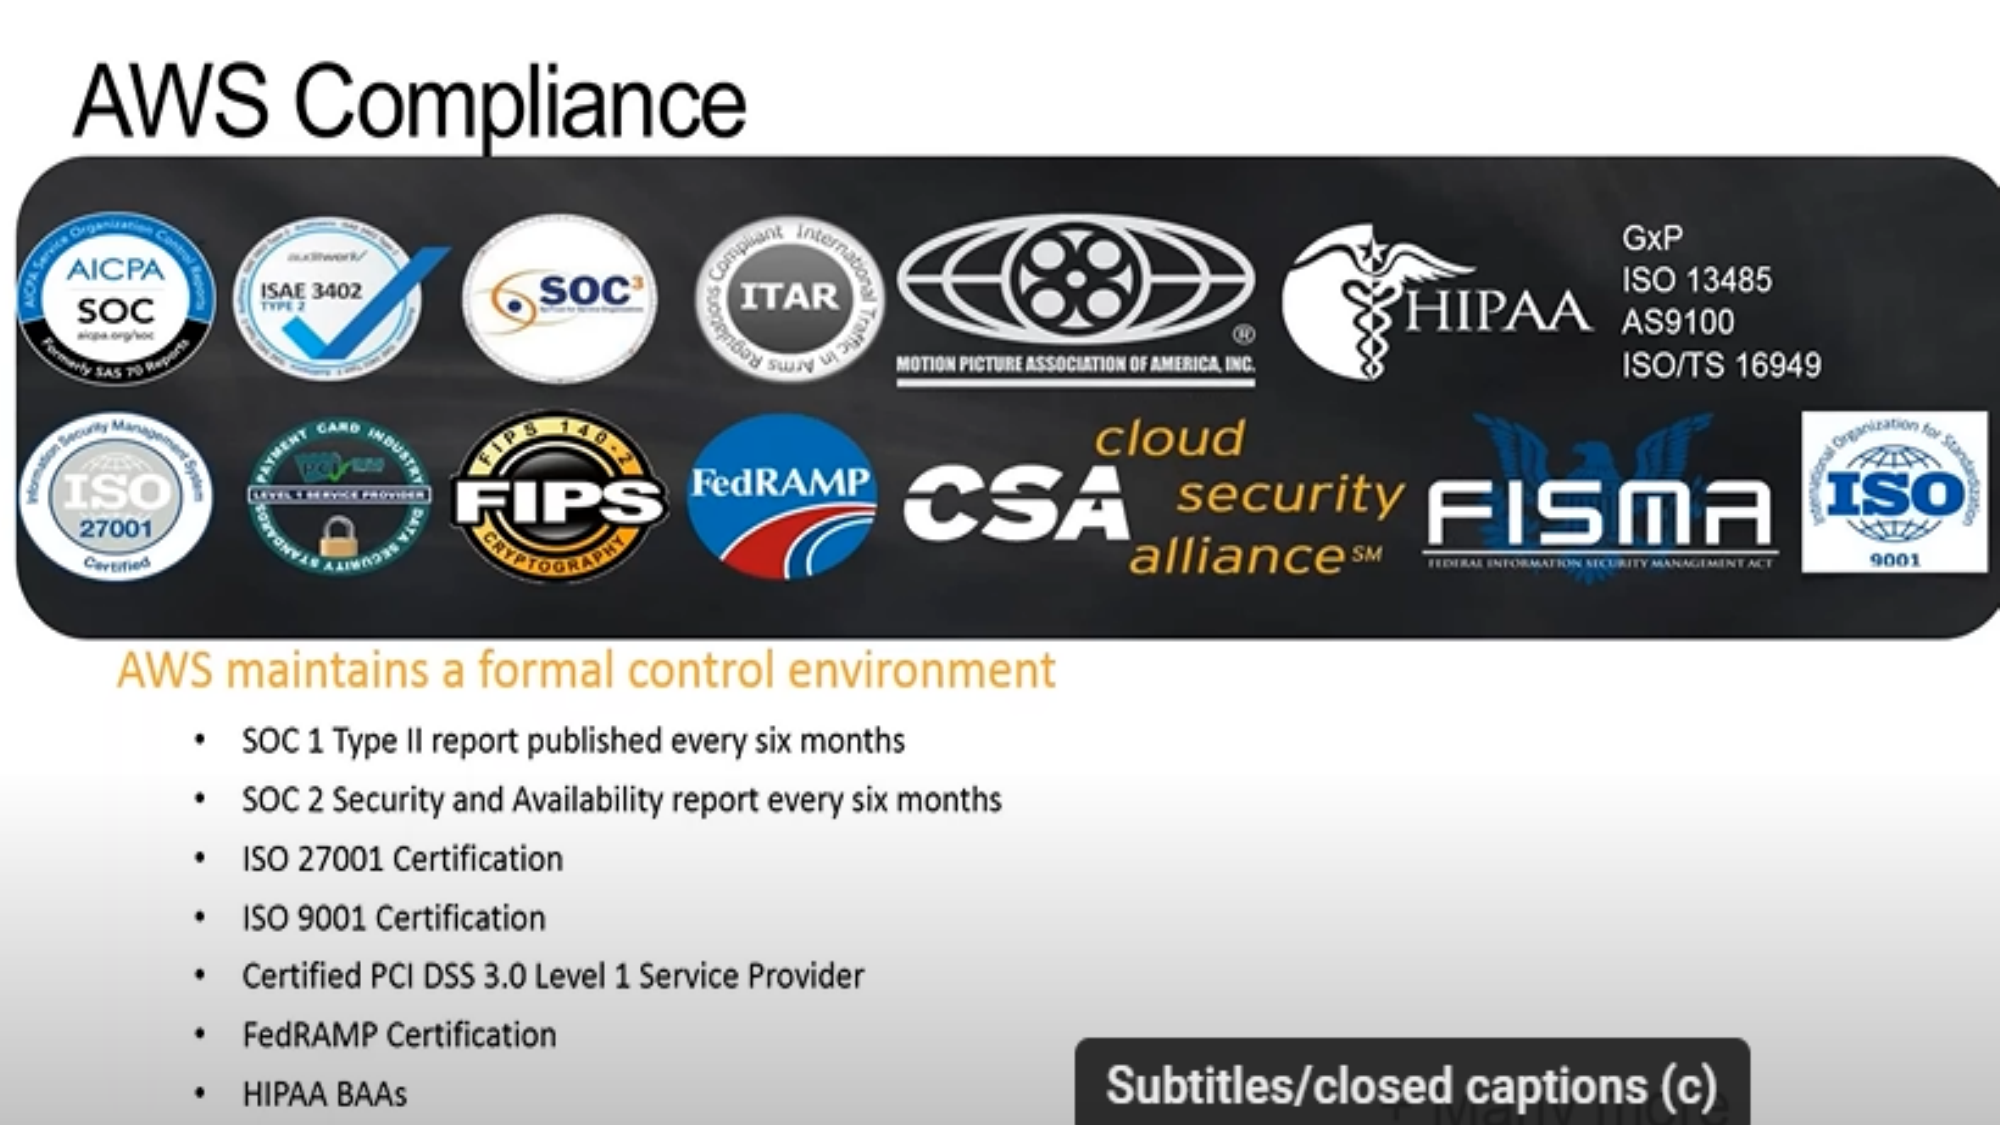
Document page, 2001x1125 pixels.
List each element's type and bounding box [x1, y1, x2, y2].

list [0, 0, 2000, 1125]
